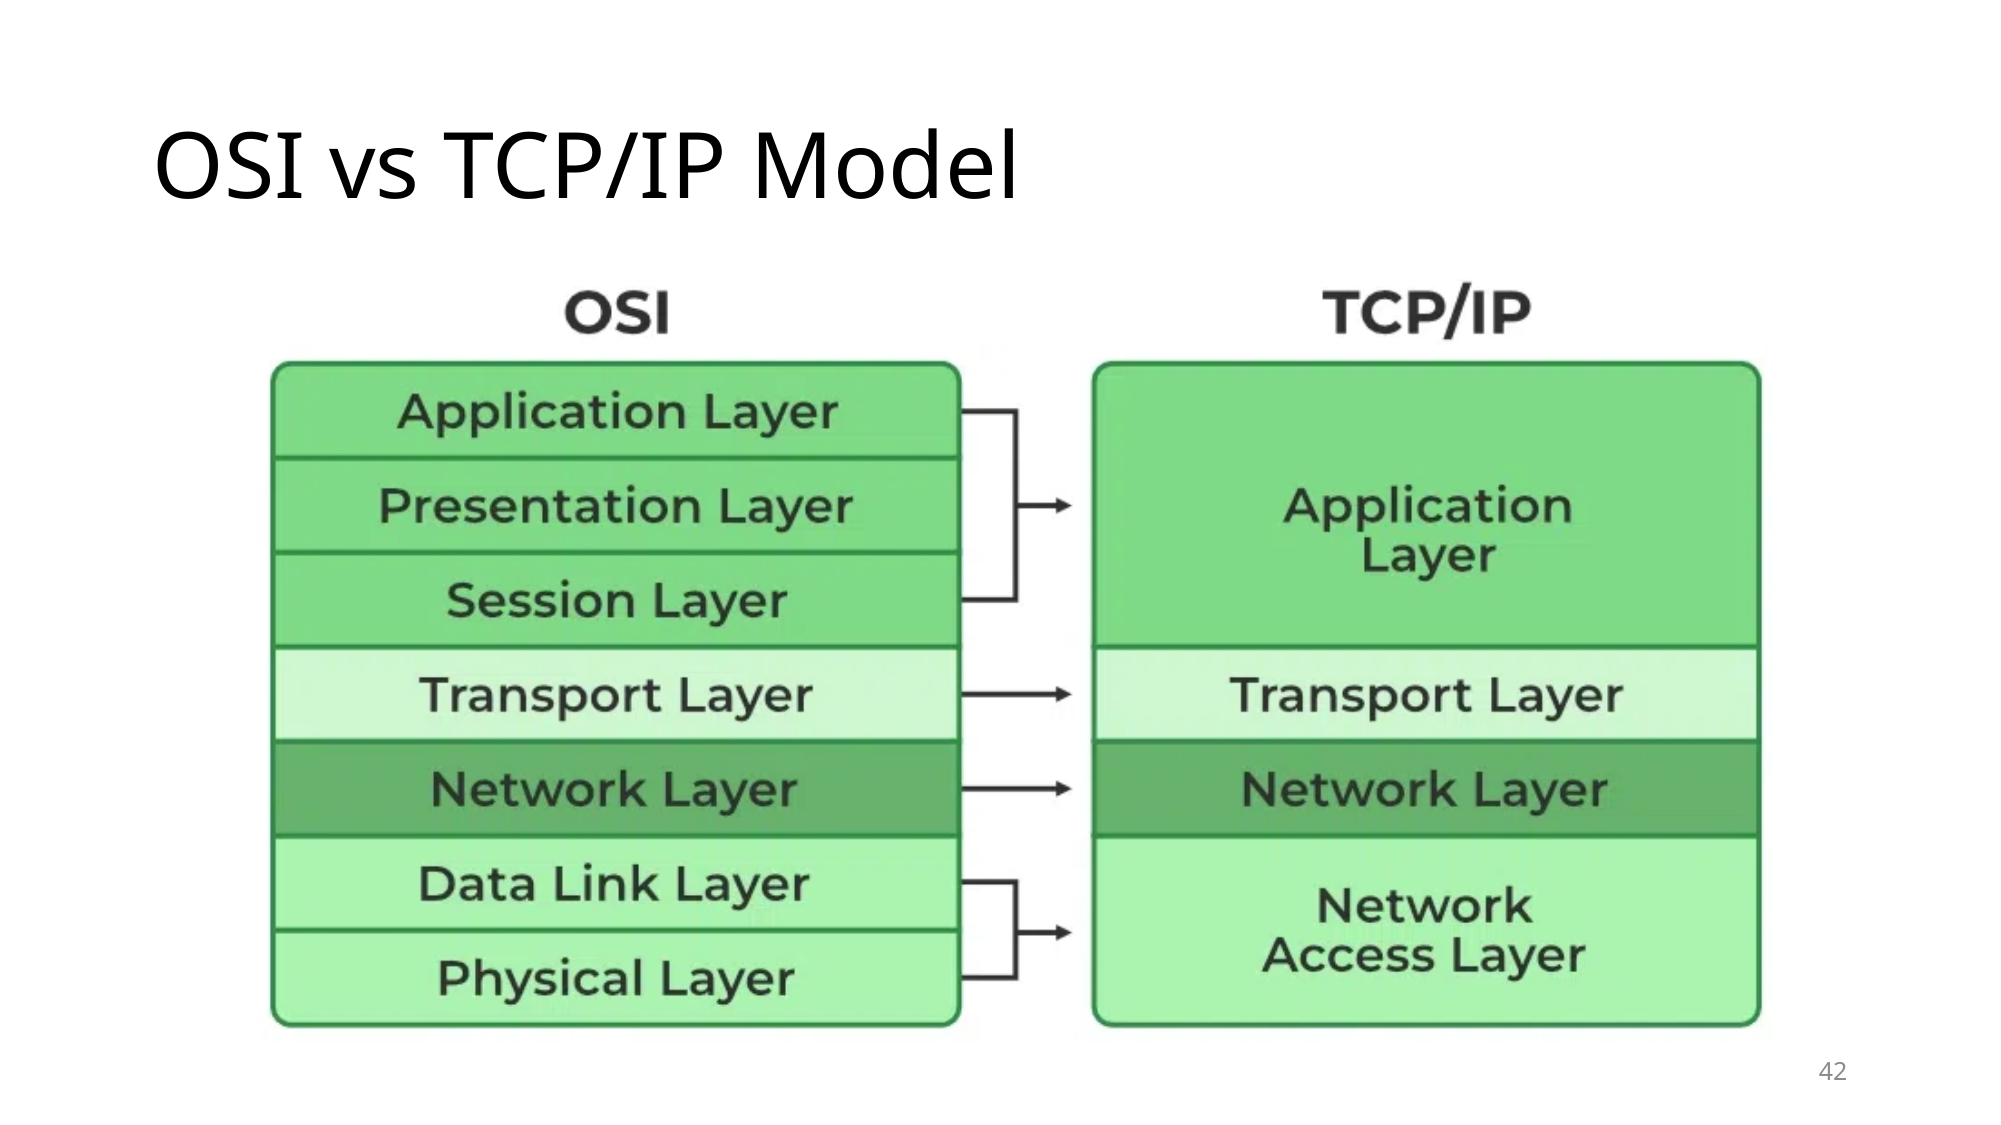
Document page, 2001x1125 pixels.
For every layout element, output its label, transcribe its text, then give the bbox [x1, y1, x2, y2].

slide_number 42 [1412, 1042, 1863, 1103]
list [258, 247, 1773, 1043]
title OSI vs TCP/IP Model [137, 59, 1863, 278]
